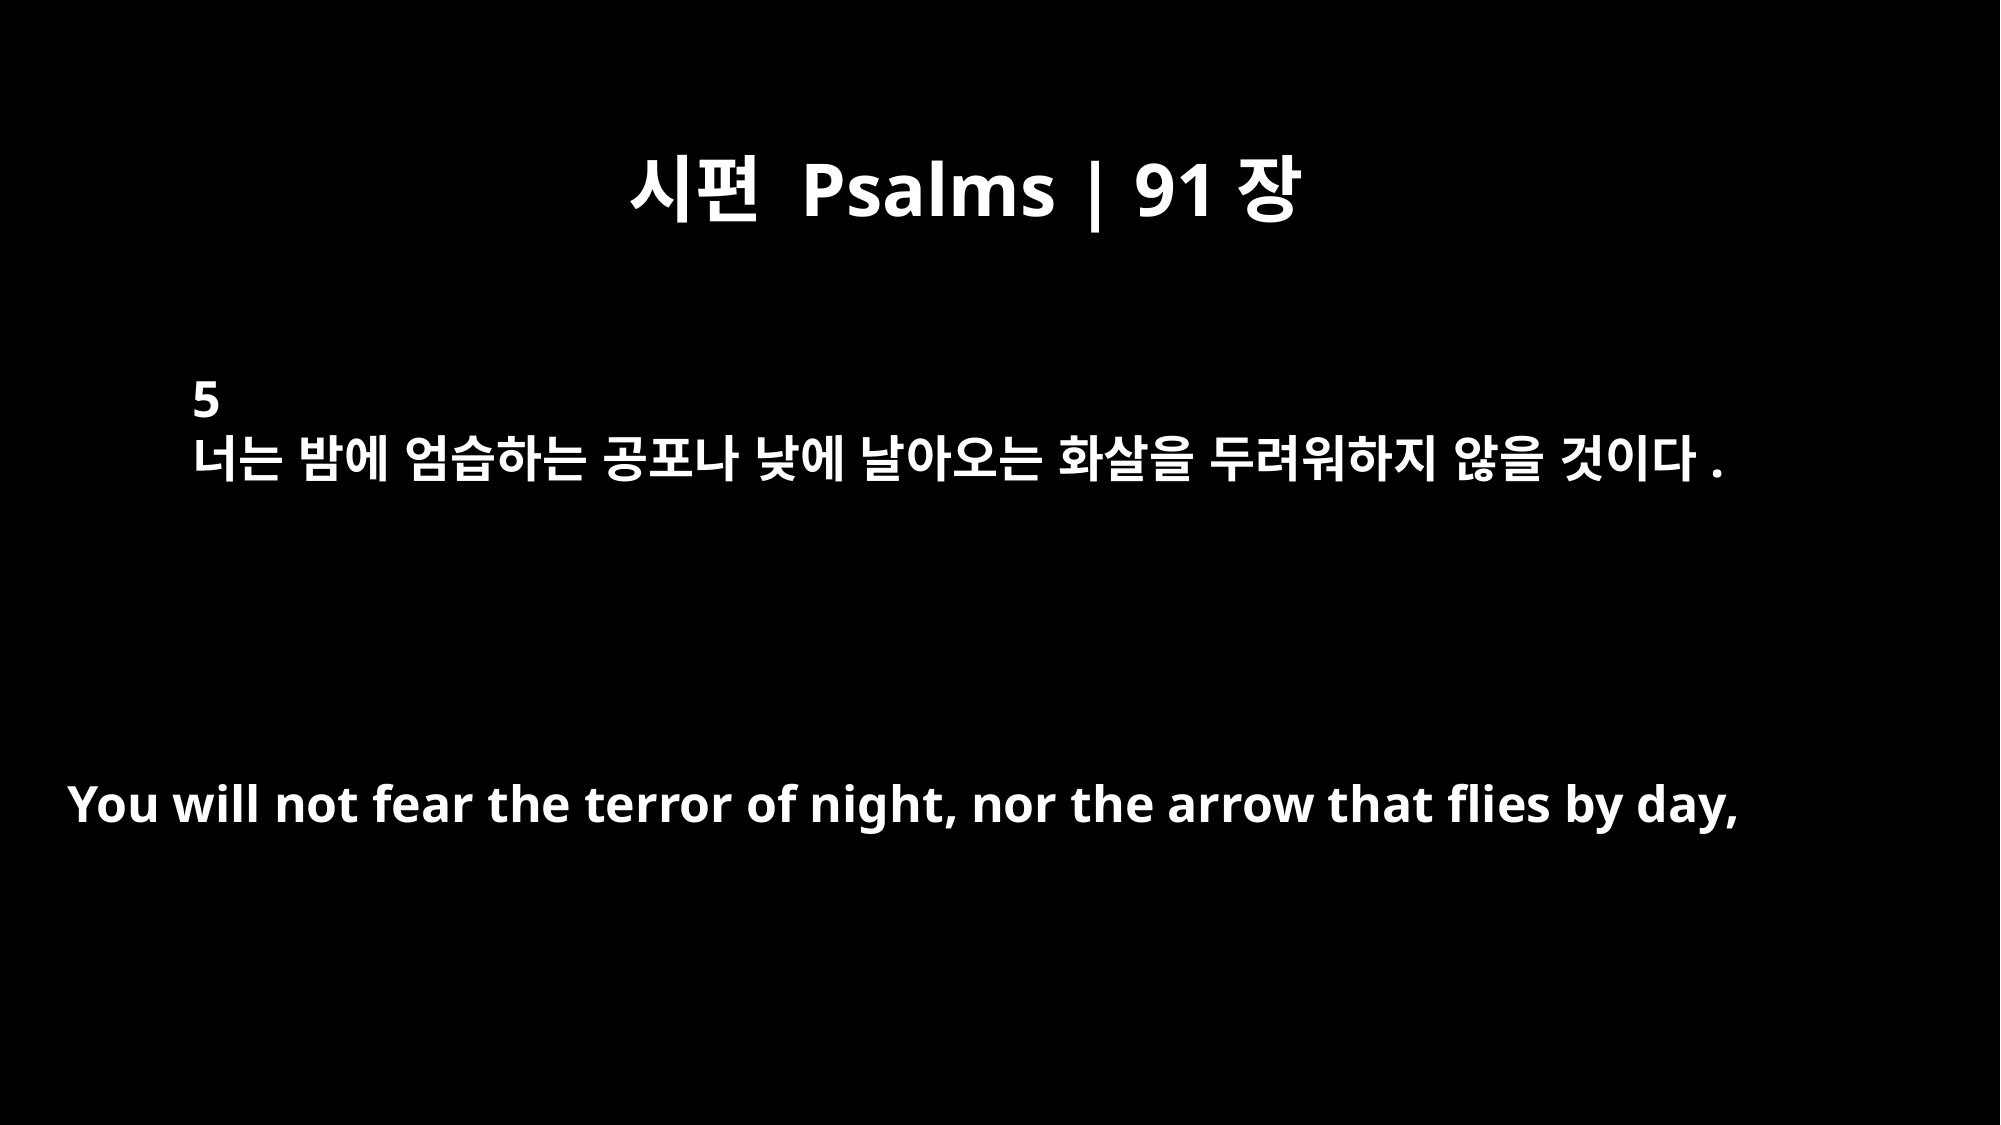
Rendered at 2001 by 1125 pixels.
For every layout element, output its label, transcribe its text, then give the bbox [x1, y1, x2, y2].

text_box 5 너는 밤에 엄습하는 공포나 낮에 날아오는 화살을 두려워하지 않을 것이다. [177, 359, 1740, 495]
text_box 시편 Psalms | 91장 [613, 136, 1319, 239]
text_box You will not fear the terror of night, nor the arrow that flies by day, [52, 764, 1756, 840]
